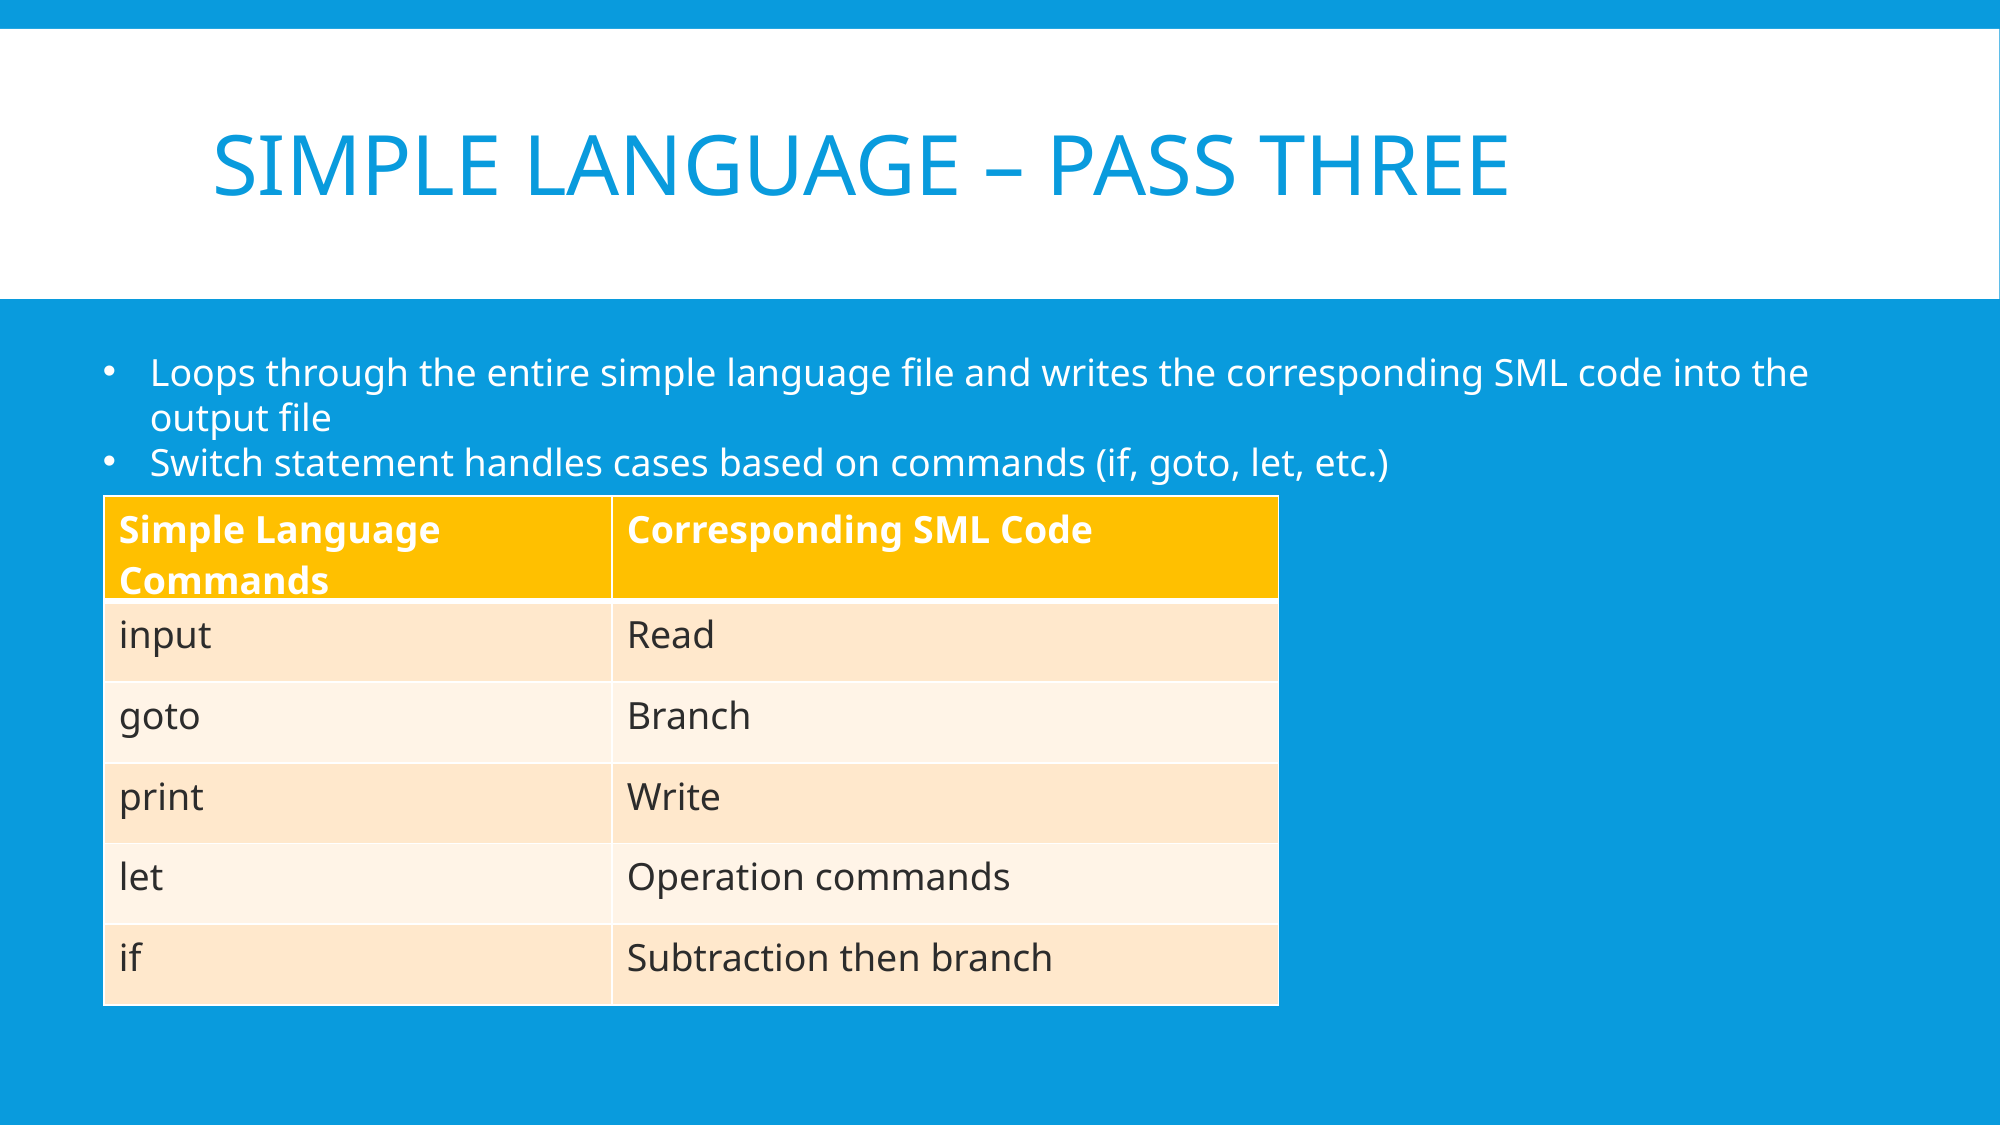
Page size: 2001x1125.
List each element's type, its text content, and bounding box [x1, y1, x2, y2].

title Simple Language – Pass Three [197, 46, 1803, 295]
table_header Corresponding SML Code [613, 497, 1278, 598]
table_cell Write [613, 764, 1278, 843]
table_cell input [105, 604, 611, 681]
table_cell Branch [613, 683, 1278, 762]
text_box Loops through the entire simple language file and writes the corresponding SML code into the output file Switch statement handles cases based on commands (if, goto, let, etc.) [88, 341, 1912, 581]
table_cell Subtraction then branch [613, 925, 1278, 1004]
table_cell let [105, 844, 611, 923]
table_cell goto [105, 683, 611, 762]
table_cell Read [613, 604, 1278, 681]
table_cell print [105, 764, 611, 843]
table_cell if [105, 925, 611, 1004]
table_cell Operation commands [613, 844, 1278, 923]
table_header Simple Language Commands [105, 497, 611, 598]
